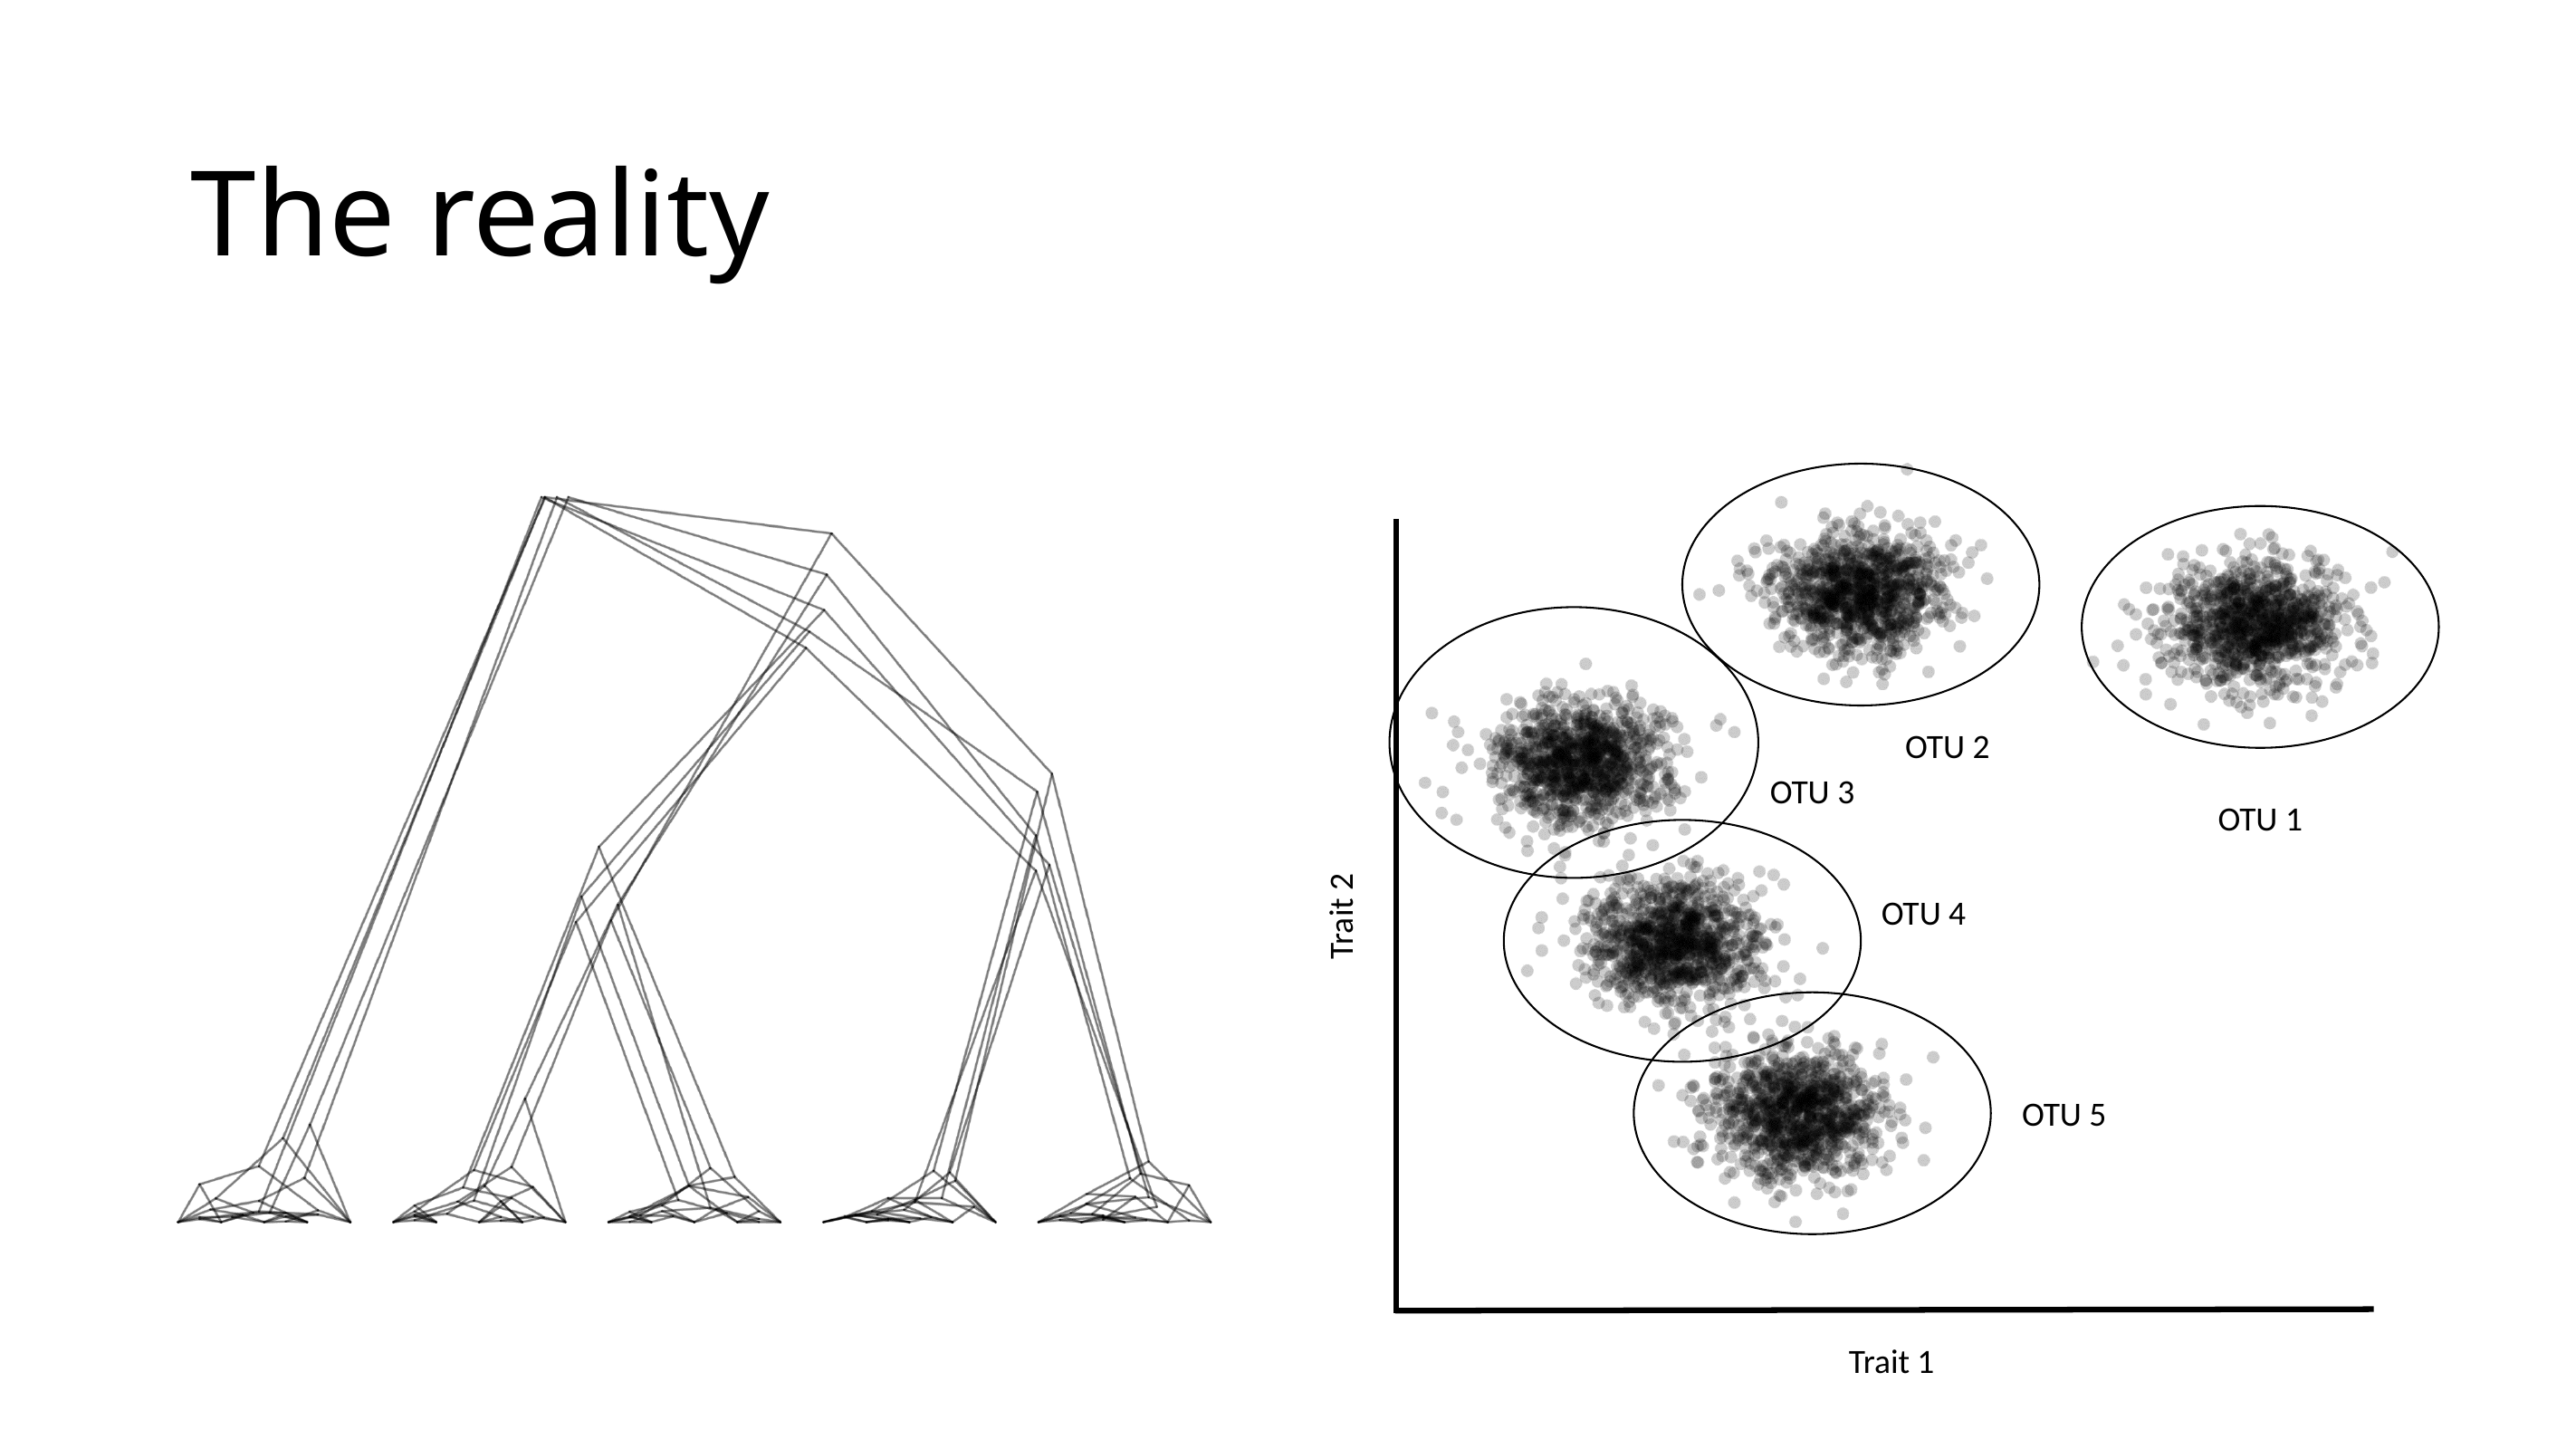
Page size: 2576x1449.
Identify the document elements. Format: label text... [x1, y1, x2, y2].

title The reality [177, 77, 2399, 358]
text_box [2399, 549, 2440, 705]
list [177, 463, 2399, 1228]
text_box Trait 1 [1835, 1332, 1949, 1387]
text_box [1752, 1228, 1873, 1235]
